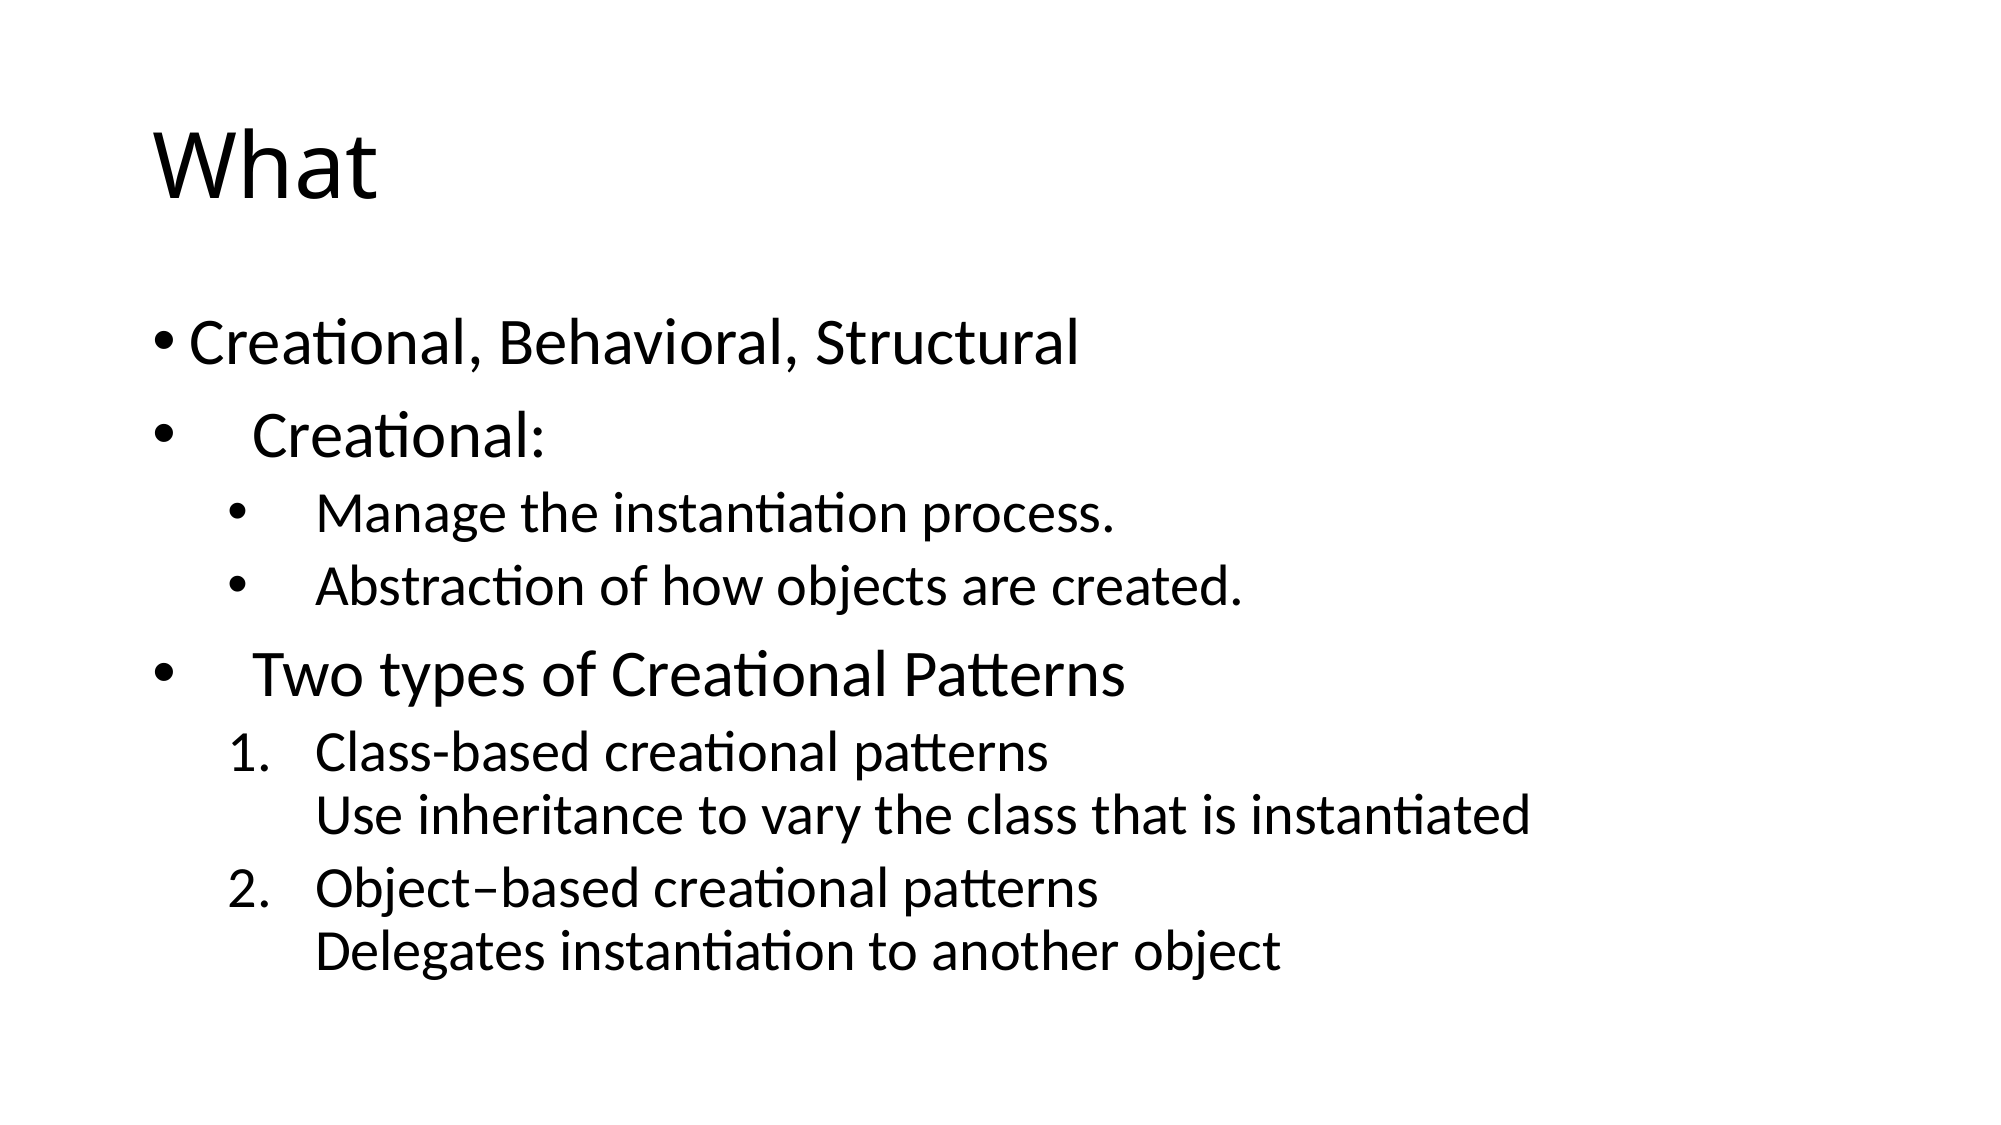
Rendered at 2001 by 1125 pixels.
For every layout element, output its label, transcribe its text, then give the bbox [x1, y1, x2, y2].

title What [137, 59, 1863, 278]
list Creational, Behavioral, Structural Creational: Manage the instantiation process. Abstraction of how objects are created. Two types of Creational Patterns Class-based creational patterns Use inheritance to vary the class that is instantiated Object–based creational patterns Delegates instantiation to another object [137, 299, 1863, 1014]
